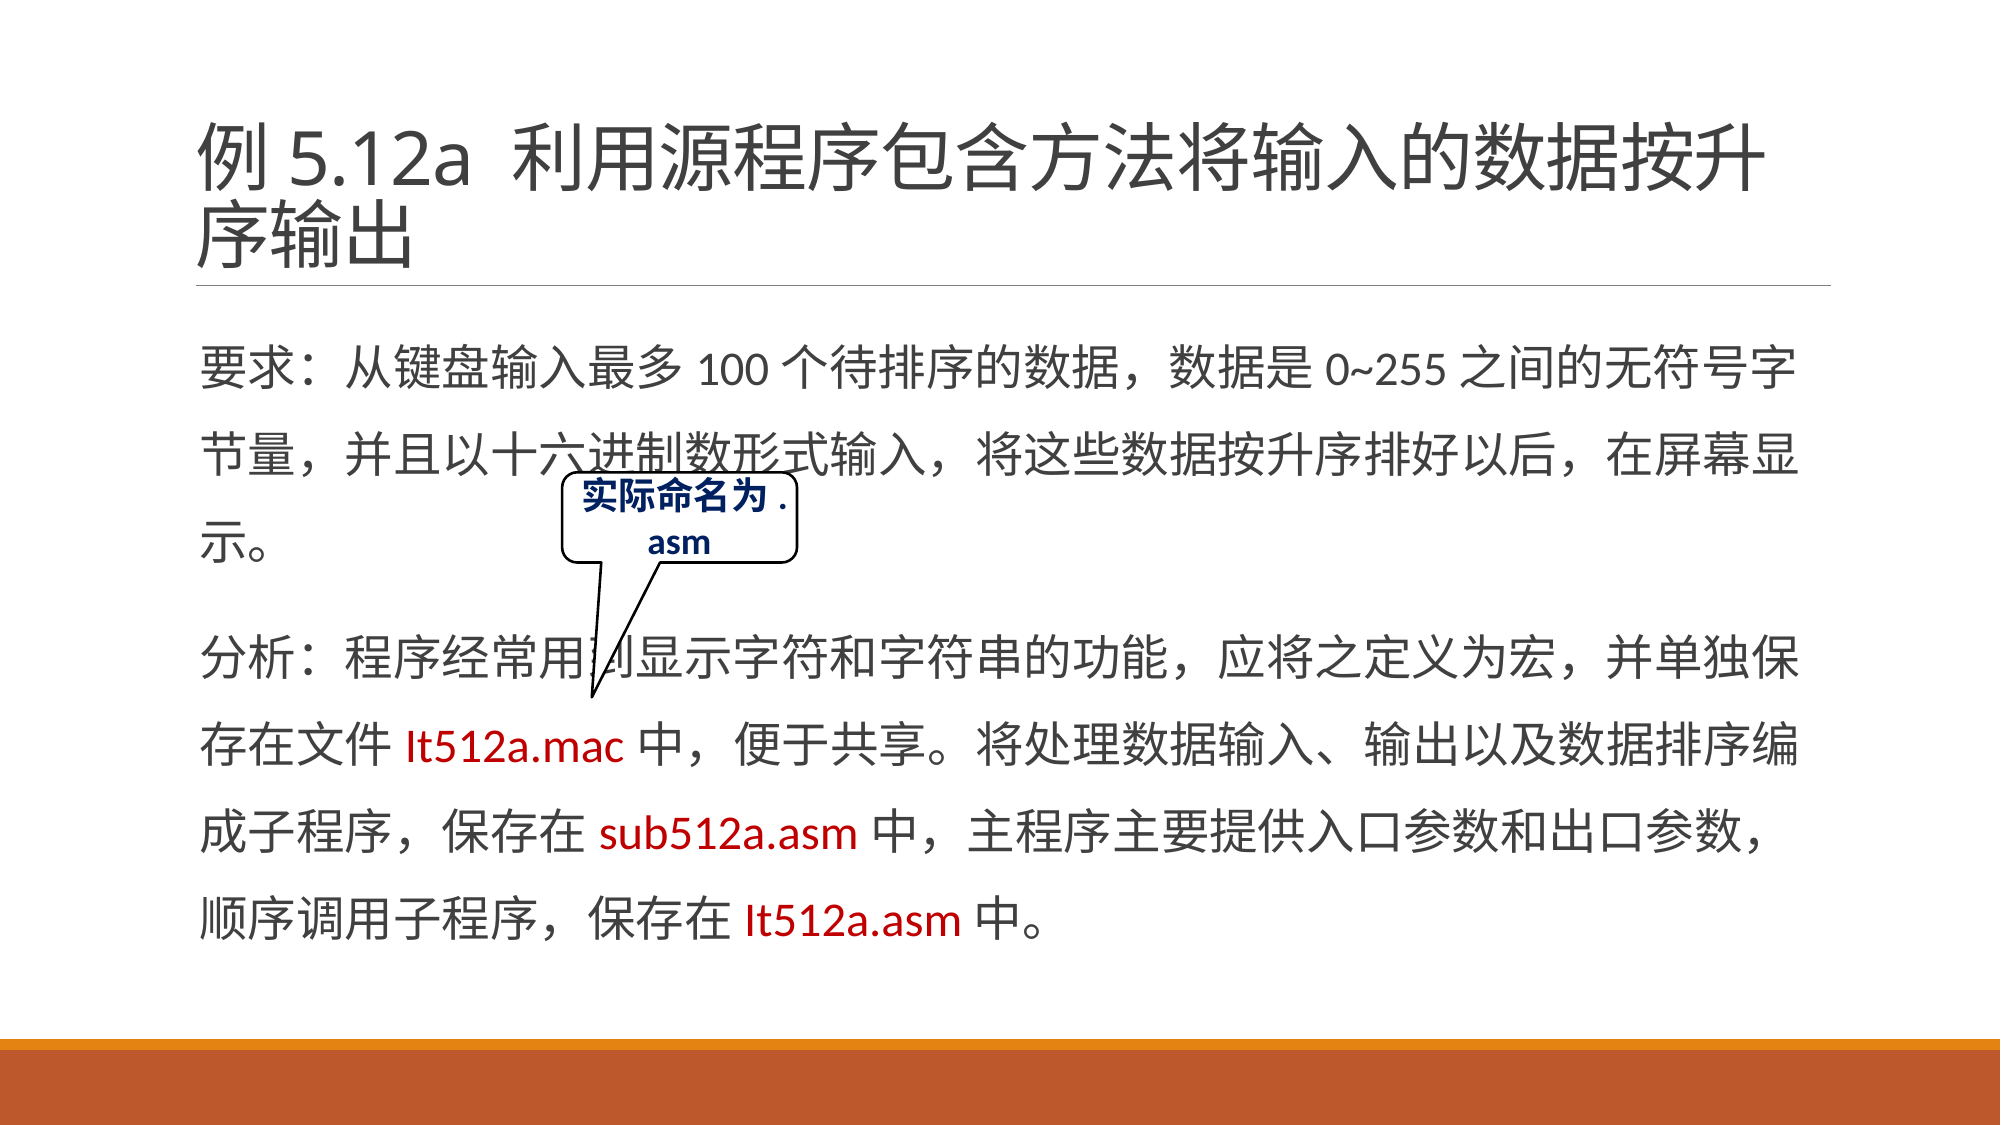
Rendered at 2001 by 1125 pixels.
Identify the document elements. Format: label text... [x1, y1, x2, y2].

text_box 实际命名为.asm [560, 470, 799, 699]
title 例5.12a 利用源程序包含方法将输入的数据按升序输出 [180, 47, 1830, 285]
list 要求：从键盘输入最多100个待排序的数据，数据是0~255之间的无符号字节量，并且以十六进制数形式输入，将这些数据按升序排好以后，在屏幕显示。 分析：程序经常用到显示字符和字符串的功能，应将之定义为宏，并单独保存在文件It512a.mac中，便于共享。将处理数据输入、输出以及数据排序编成子程序，保存在sub512a.asm中，主程序主要提供入口参数和出口参数，顺序调用子程序，保存在It512a.asm中。 [184, 300, 1816, 961]
